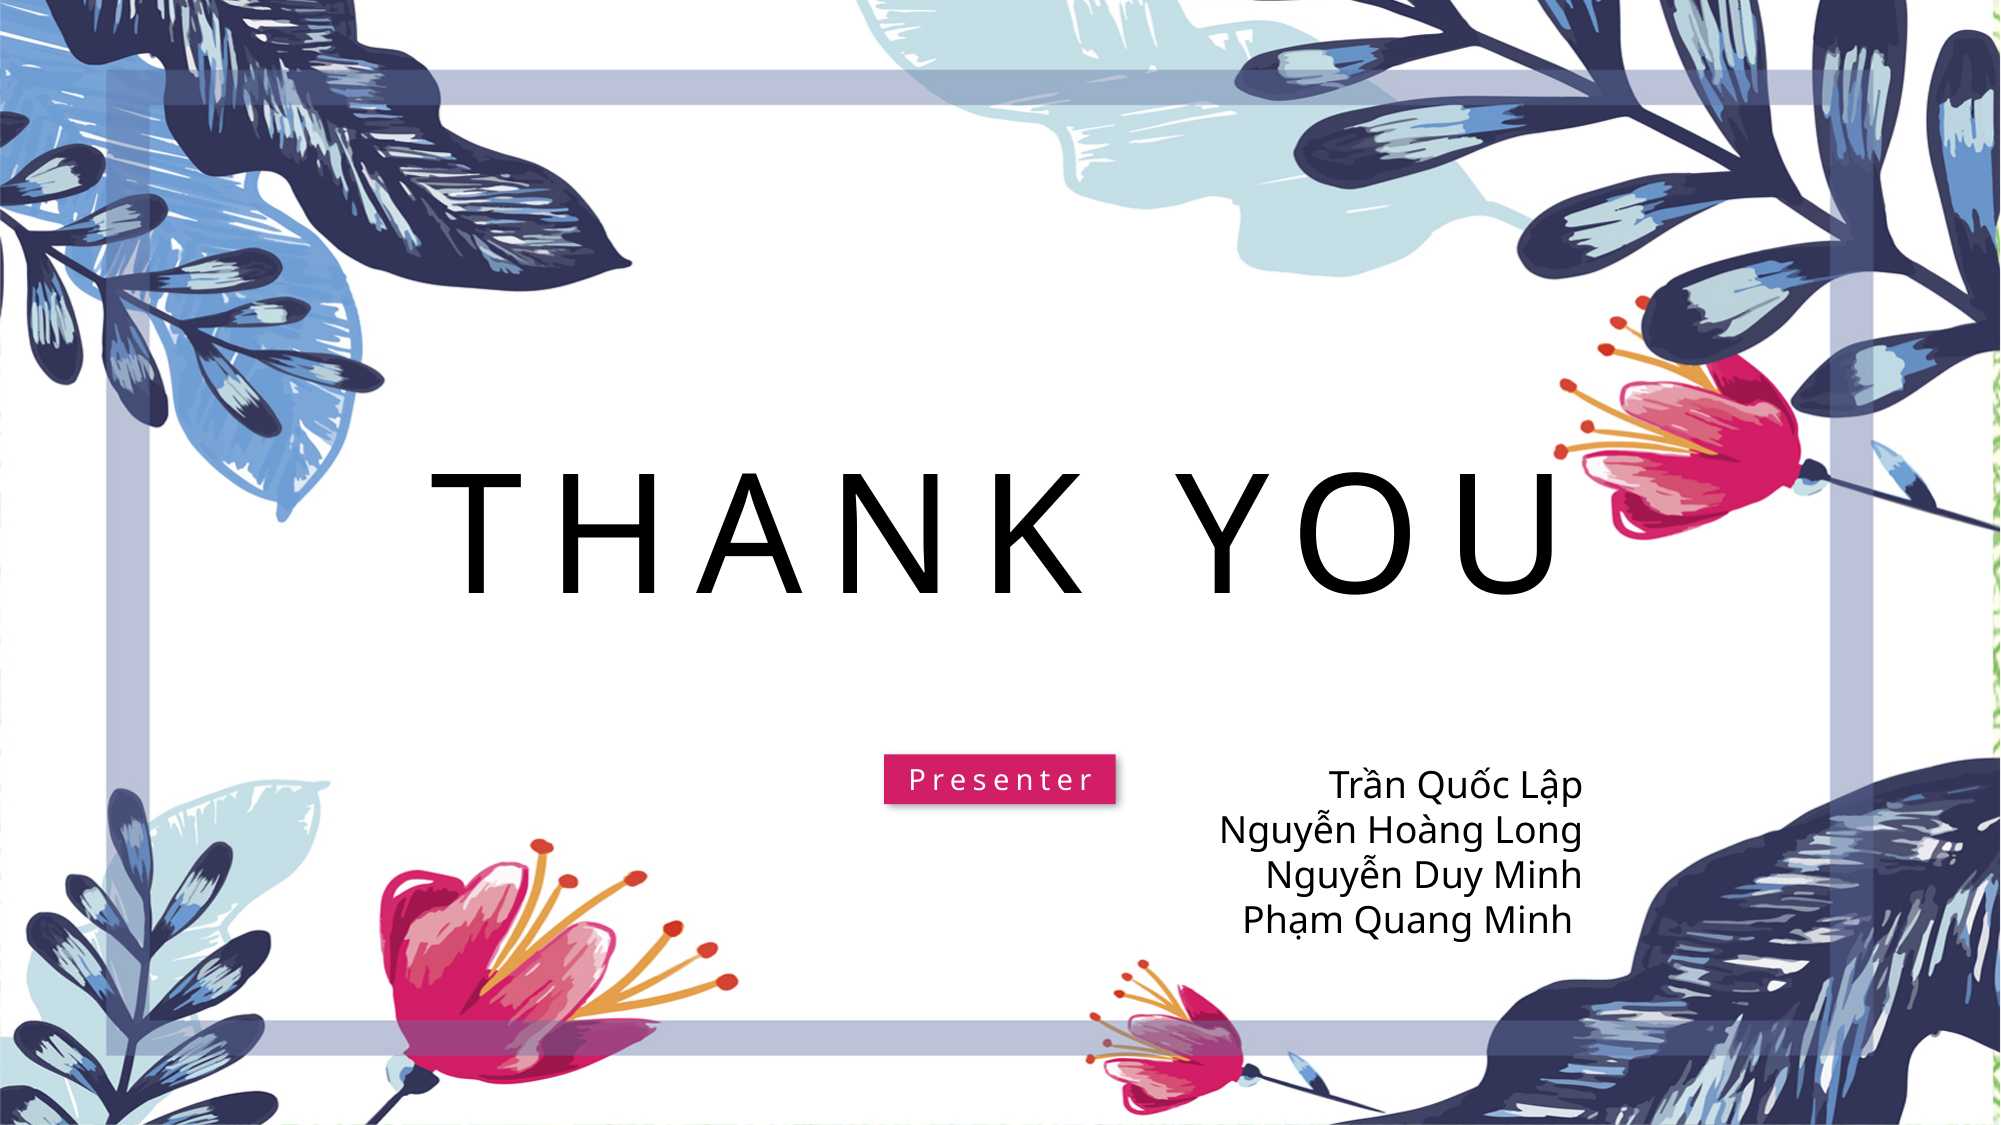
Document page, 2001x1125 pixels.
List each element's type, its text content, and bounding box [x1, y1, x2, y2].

text_box THANK YOU [415, 419, 1585, 635]
picture [0, 0, 2001, 1125]
text_box Trần Quốc Lập Nguyễn Hoàng Long Nguyễn Duy Minh Phạm Quang Minh [598, 753, 1599, 949]
